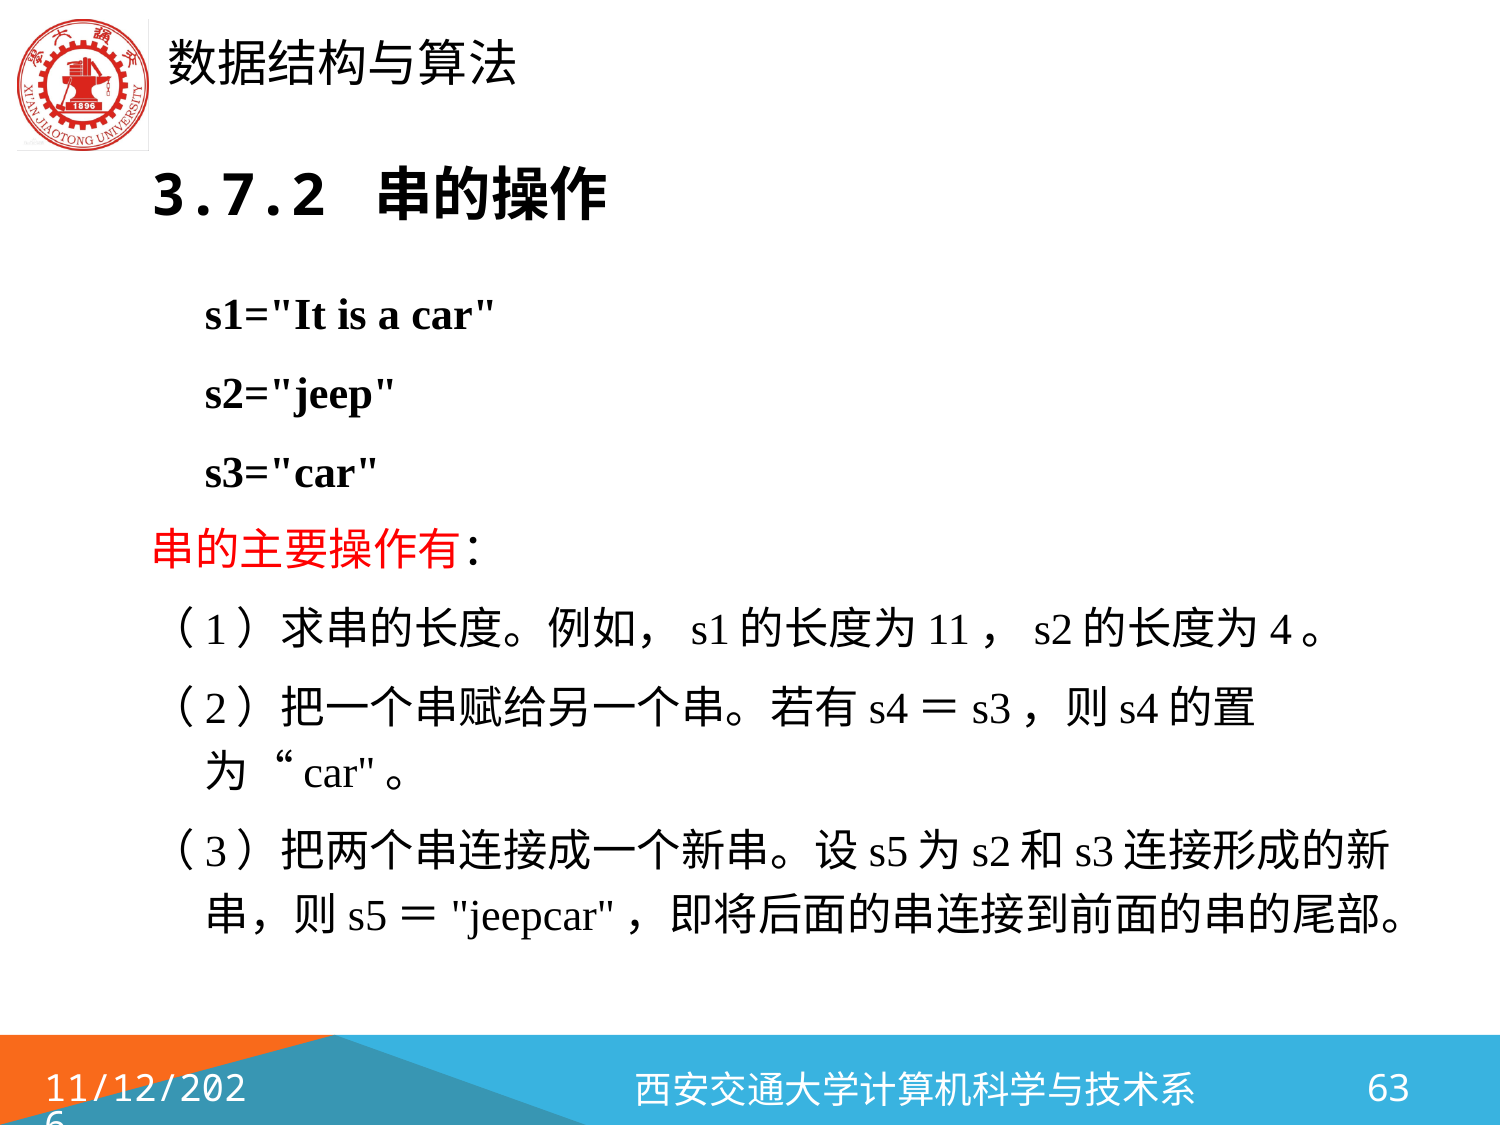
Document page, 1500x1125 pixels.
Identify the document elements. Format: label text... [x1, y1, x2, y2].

list s1="It is a car" s2="jeep" s3="car" 串的主要操作有： （1）求串的长度。例如，s1的长度为11，s2的长度为4。 （2）把一个串赋给另一个串。若有s4＝s3，则s4的置为“car"。 （3）把两个串连接成一个新串。设s5为s2和s3连接形成的新串，则s5＝"jeepcar"，即将后面的串连接到前面的串的尾部。 [135, 267, 1412, 965]
picture [17, 19, 149, 151]
title 3.7.2 串的操作 [135, 146, 1370, 237]
